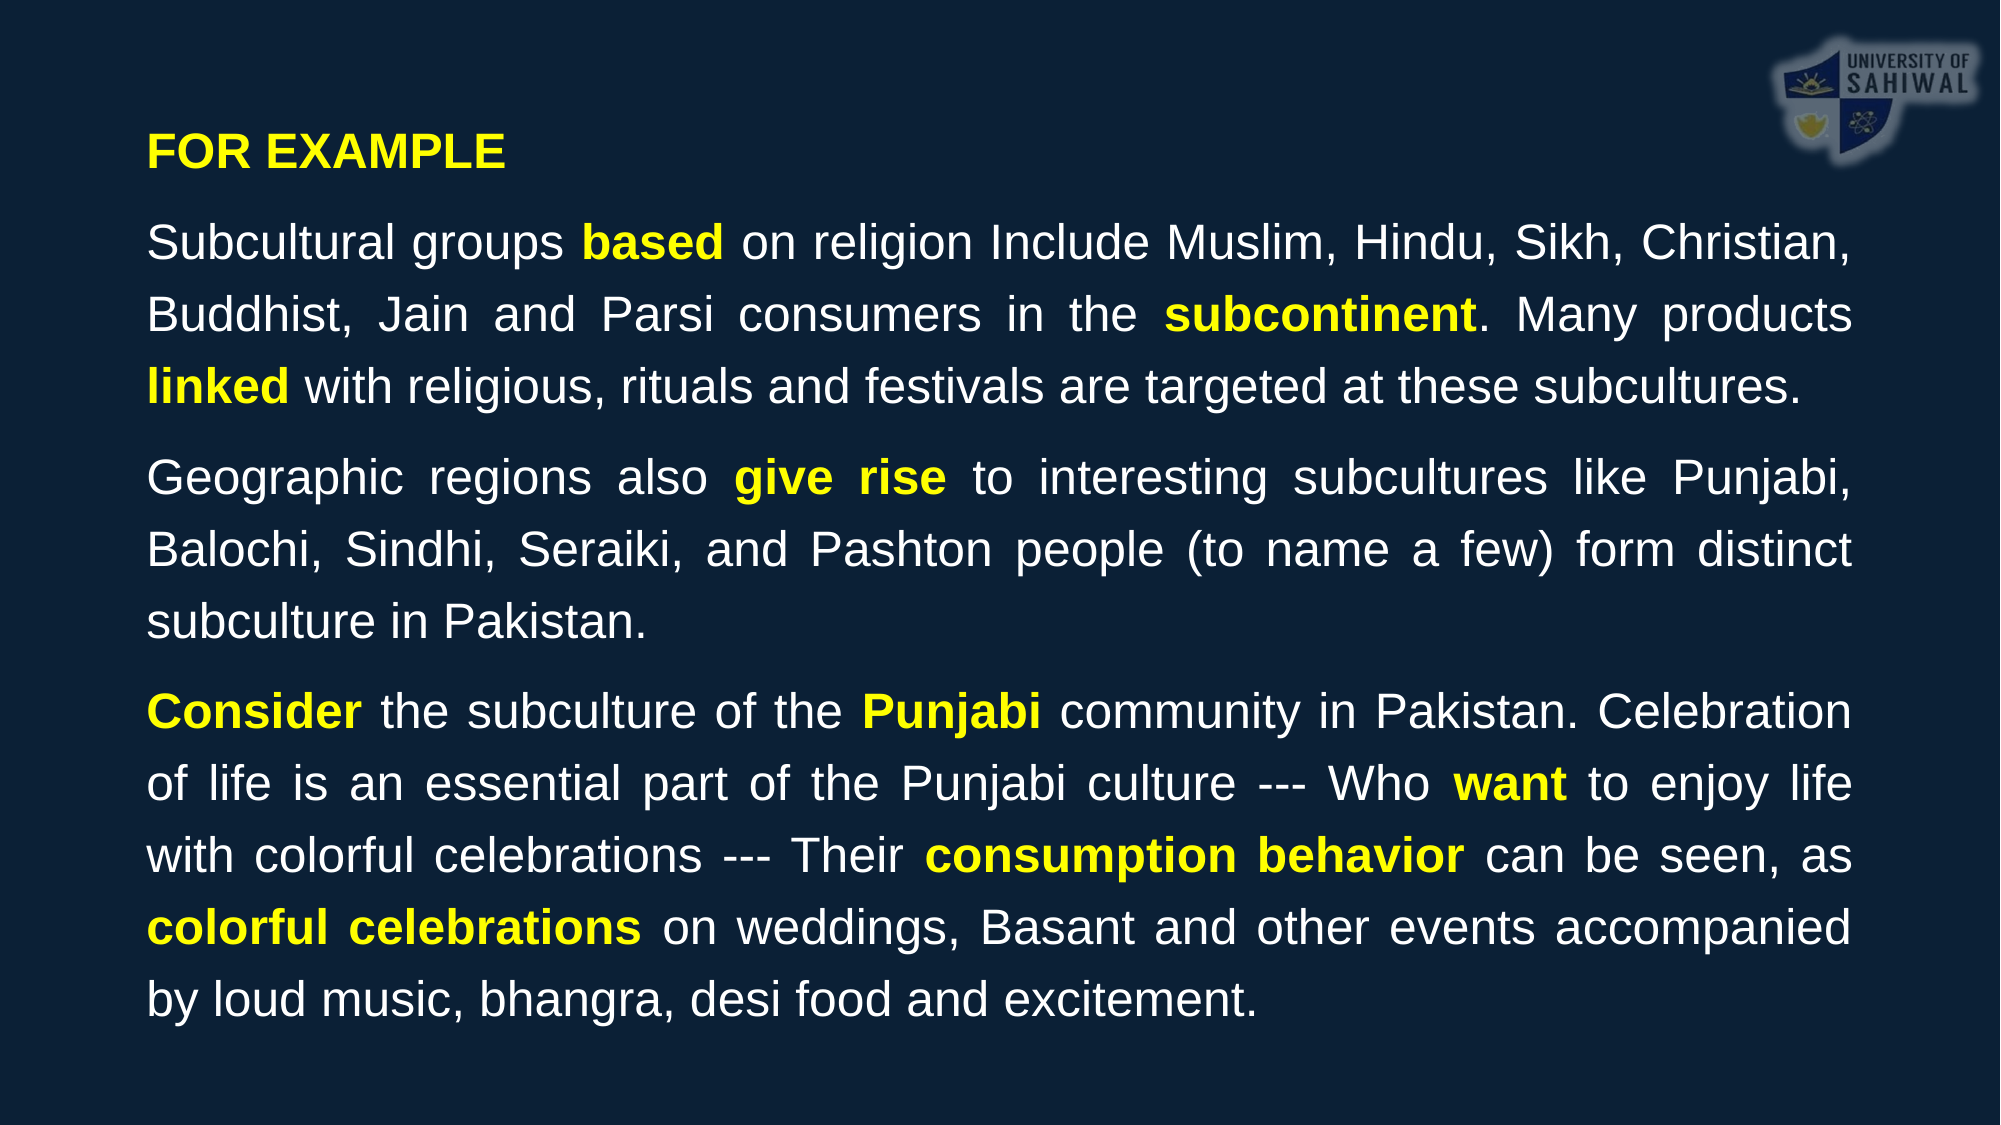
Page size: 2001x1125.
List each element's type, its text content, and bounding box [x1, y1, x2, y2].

picture [1747, 0, 2000, 208]
list FOR EXAMPLE Subcultural groups based on religion Include Muslim, Hindu, Sikh, Christian, Buddhist, Jain and Parsi consumers in the subcontinent. Many products linked with religious, rituals and festivals are targeted at these subcultures. Geographic regions also give rise to interesting subcultures like Punjabi, Balochi, Sindhi, Seraiki, and Pashton people (to name a few) form distinct subculture in Pakistan. Consider the subculture of the Punjabi community in Pakistan. Celebration of life is an essential part of the Punjabi culture --- Who want to enjoy life with colorful celebrations --- Their consumption behavior can be seen, as colorful celebrations on weddings, Basant and other events accompanied by loud music, bhangra, desi food and excitement. [131, 73, 1869, 1052]
